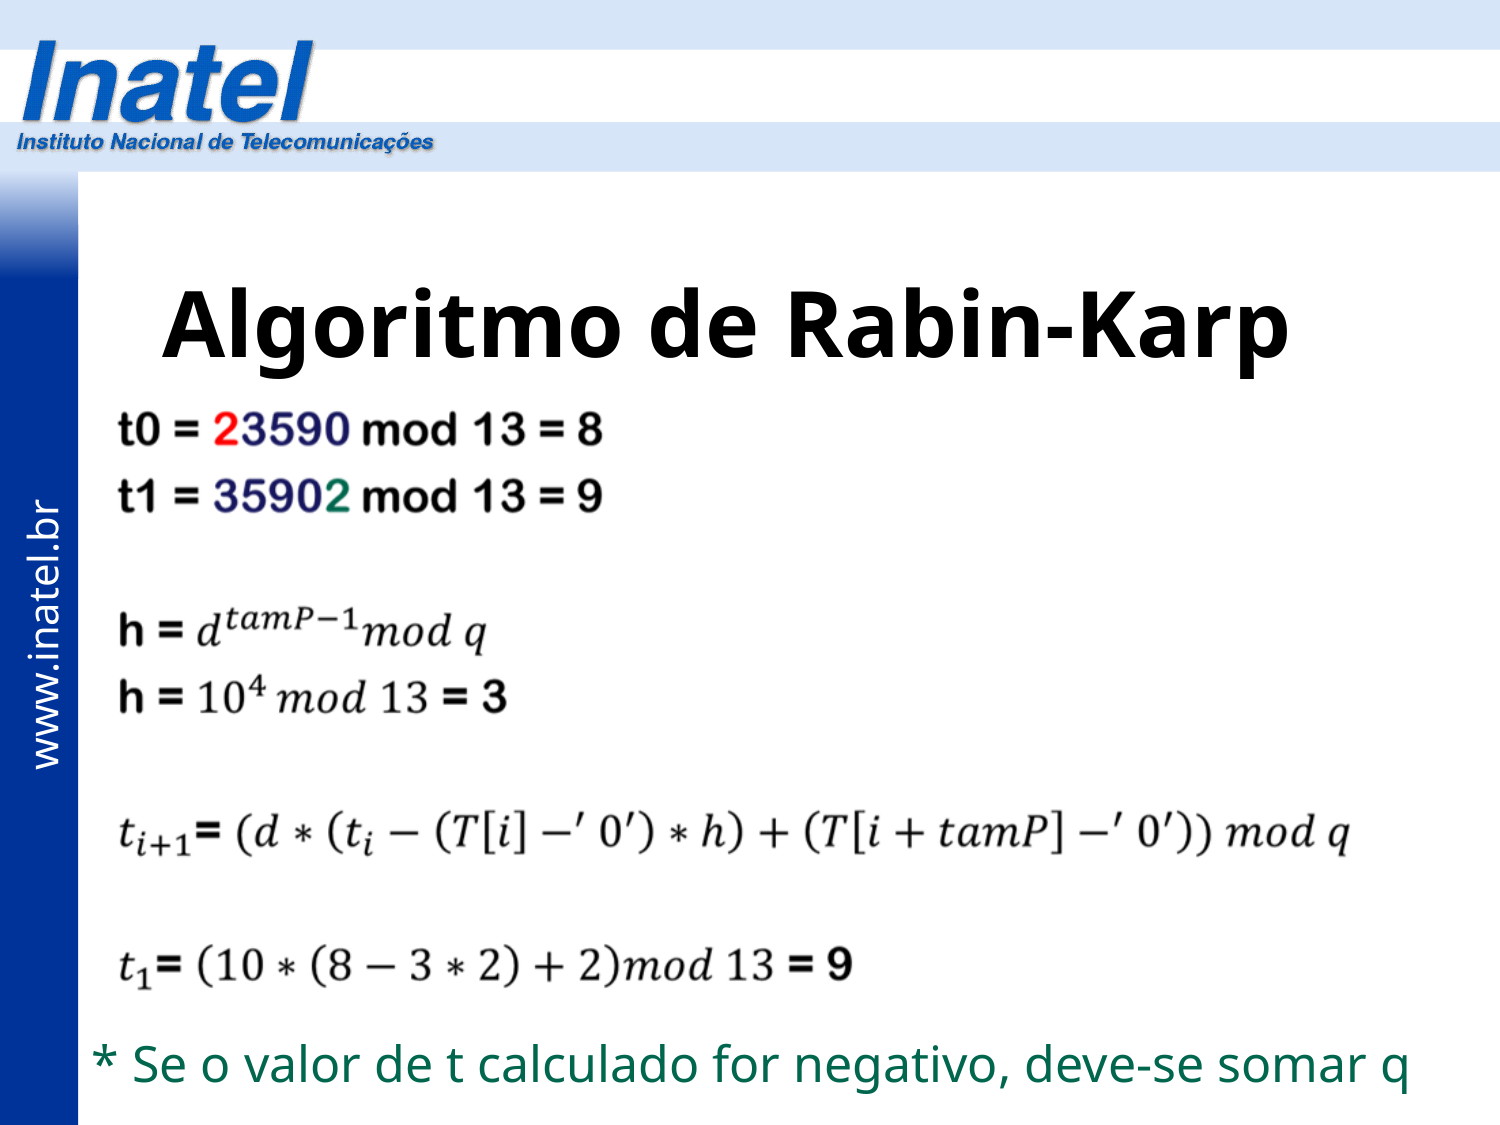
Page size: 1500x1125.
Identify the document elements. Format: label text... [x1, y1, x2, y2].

picture [12, 35, 440, 160]
list * Se o valor de t calculado for negativo, deve-se somar q [76, 395, 1500, 1071]
picture [108, 395, 1365, 997]
title Algoritmo de Rabin-Karp [114, 296, 1340, 347]
